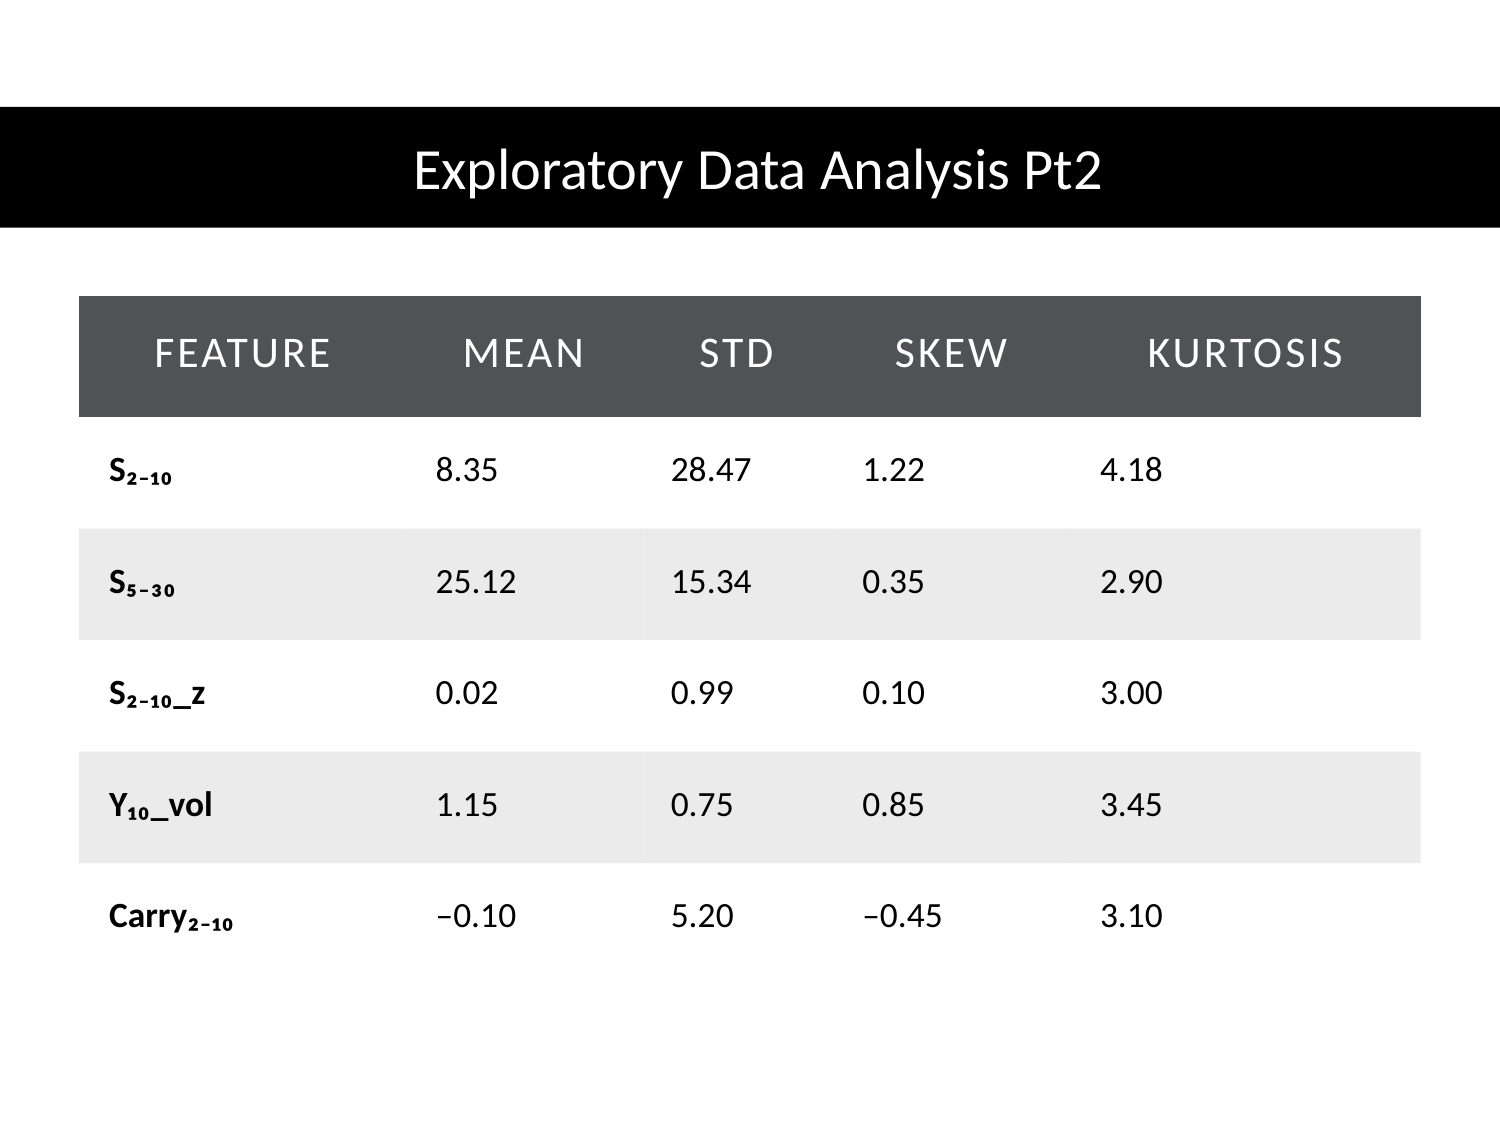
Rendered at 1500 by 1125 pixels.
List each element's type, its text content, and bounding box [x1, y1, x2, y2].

table_cell 0.85 [832, 752, 1070, 863]
table_header Skew [832, 296, 1070, 417]
table_cell –0.10 [406, 863, 641, 974]
table_cell Carry₂₋₁₀ [79, 863, 406, 974]
table_cell 0.75 [641, 752, 832, 863]
table_header Feature [79, 296, 406, 417]
table_cell 4.18 [1070, 417, 1421, 529]
table_cell 1.15 [406, 752, 641, 863]
title Exploratory Data Analysis Pt2 [68, 105, 1448, 228]
table_cell 3.00 [1070, 640, 1421, 752]
table_cell 28.47 [641, 417, 832, 529]
table_cell Y₁₀_vol [79, 752, 406, 863]
text_box [173, 138, 648, 200]
table_cell S₂₋₁₀_z [79, 640, 406, 752]
table_cell S₂₋₁₀ [79, 417, 406, 529]
table_cell 5.20 [641, 863, 832, 974]
table_cell 3.10 [1070, 863, 1421, 974]
table_header Mean [406, 296, 641, 417]
table_cell 1.22 [832, 417, 1070, 529]
table_cell 25.12 [406, 529, 641, 640]
text_box [0, 105, 1500, 230]
table_header Kurtosis [1070, 296, 1421, 417]
table_cell 0.10 [832, 640, 1070, 752]
table_header Std [641, 296, 832, 417]
table_cell –0.45 [832, 863, 1070, 974]
table_cell 0.35 [832, 529, 1070, 640]
table_cell 3.45 [1070, 752, 1421, 863]
table_cell 0.99 [641, 640, 832, 752]
table_cell 15.34 [641, 529, 832, 640]
table_cell 8.35 [406, 417, 641, 529]
table_cell 0.02 [406, 640, 641, 752]
table_cell 2.90 [1070, 529, 1421, 640]
table_cell S₅₋₃₀ [79, 529, 406, 640]
